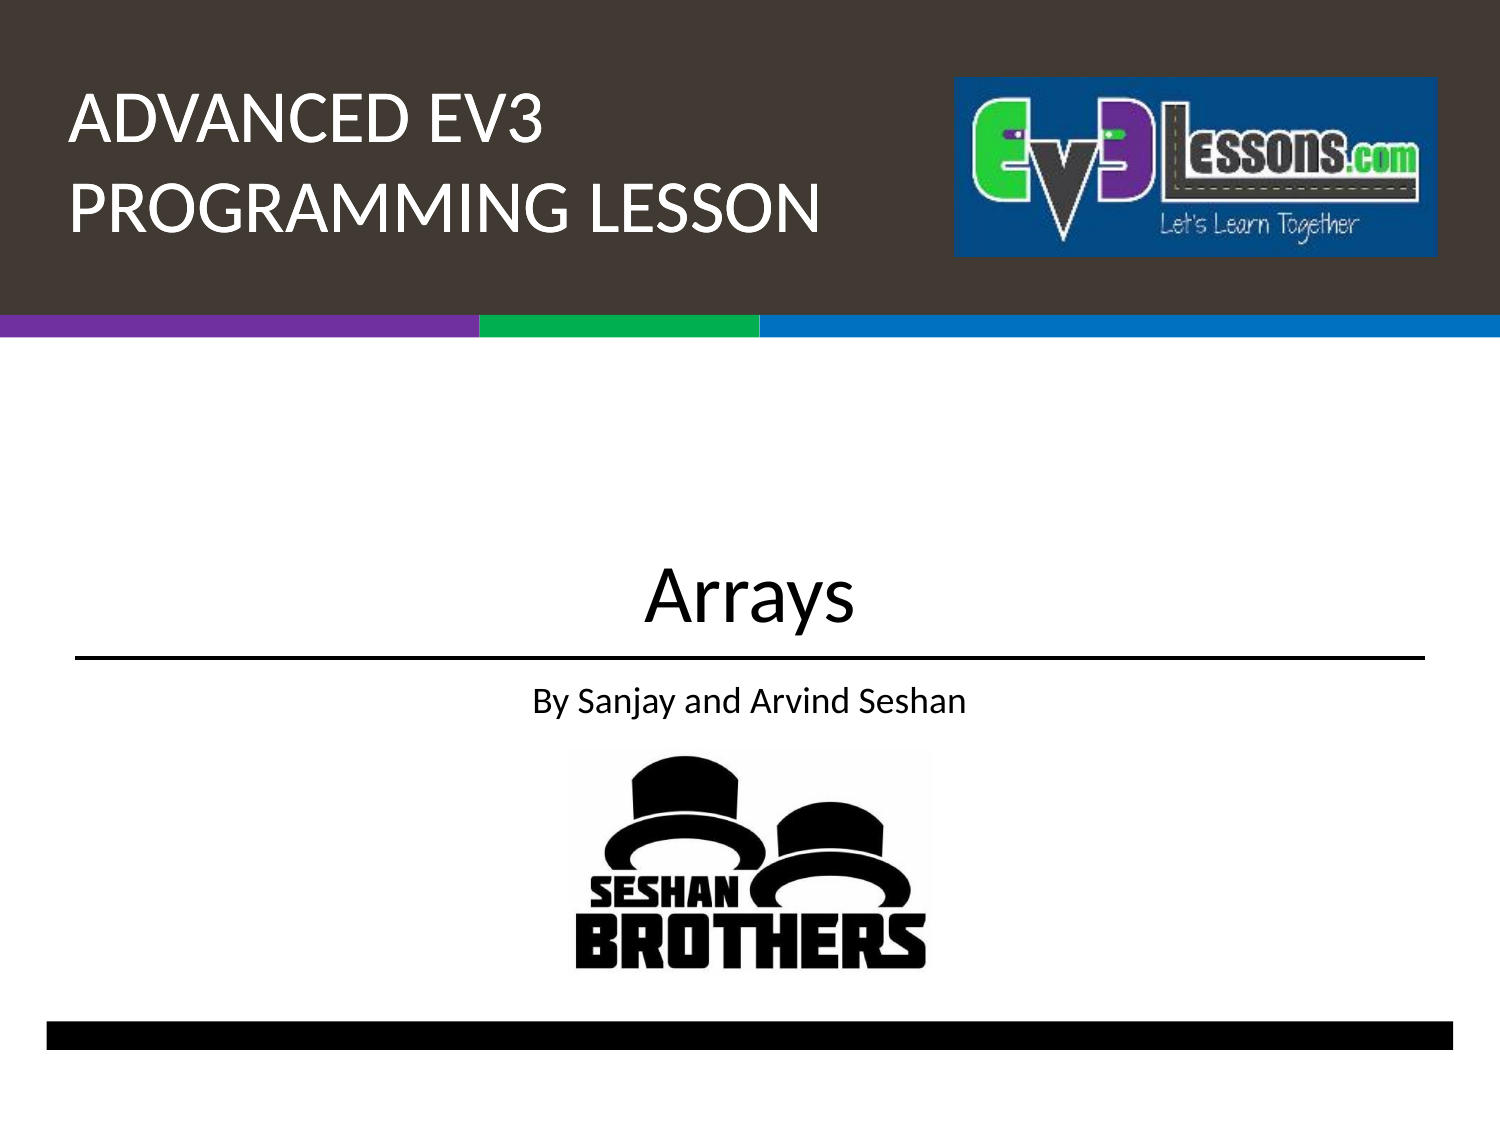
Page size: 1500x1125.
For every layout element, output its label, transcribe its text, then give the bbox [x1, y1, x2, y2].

picture [566, 747, 934, 976]
subtitle By Sanjay and Arvind Seshan [75, 668, 1425, 748]
title Arrays [75, 468, 1425, 647]
picture [954, 77, 1438, 257]
